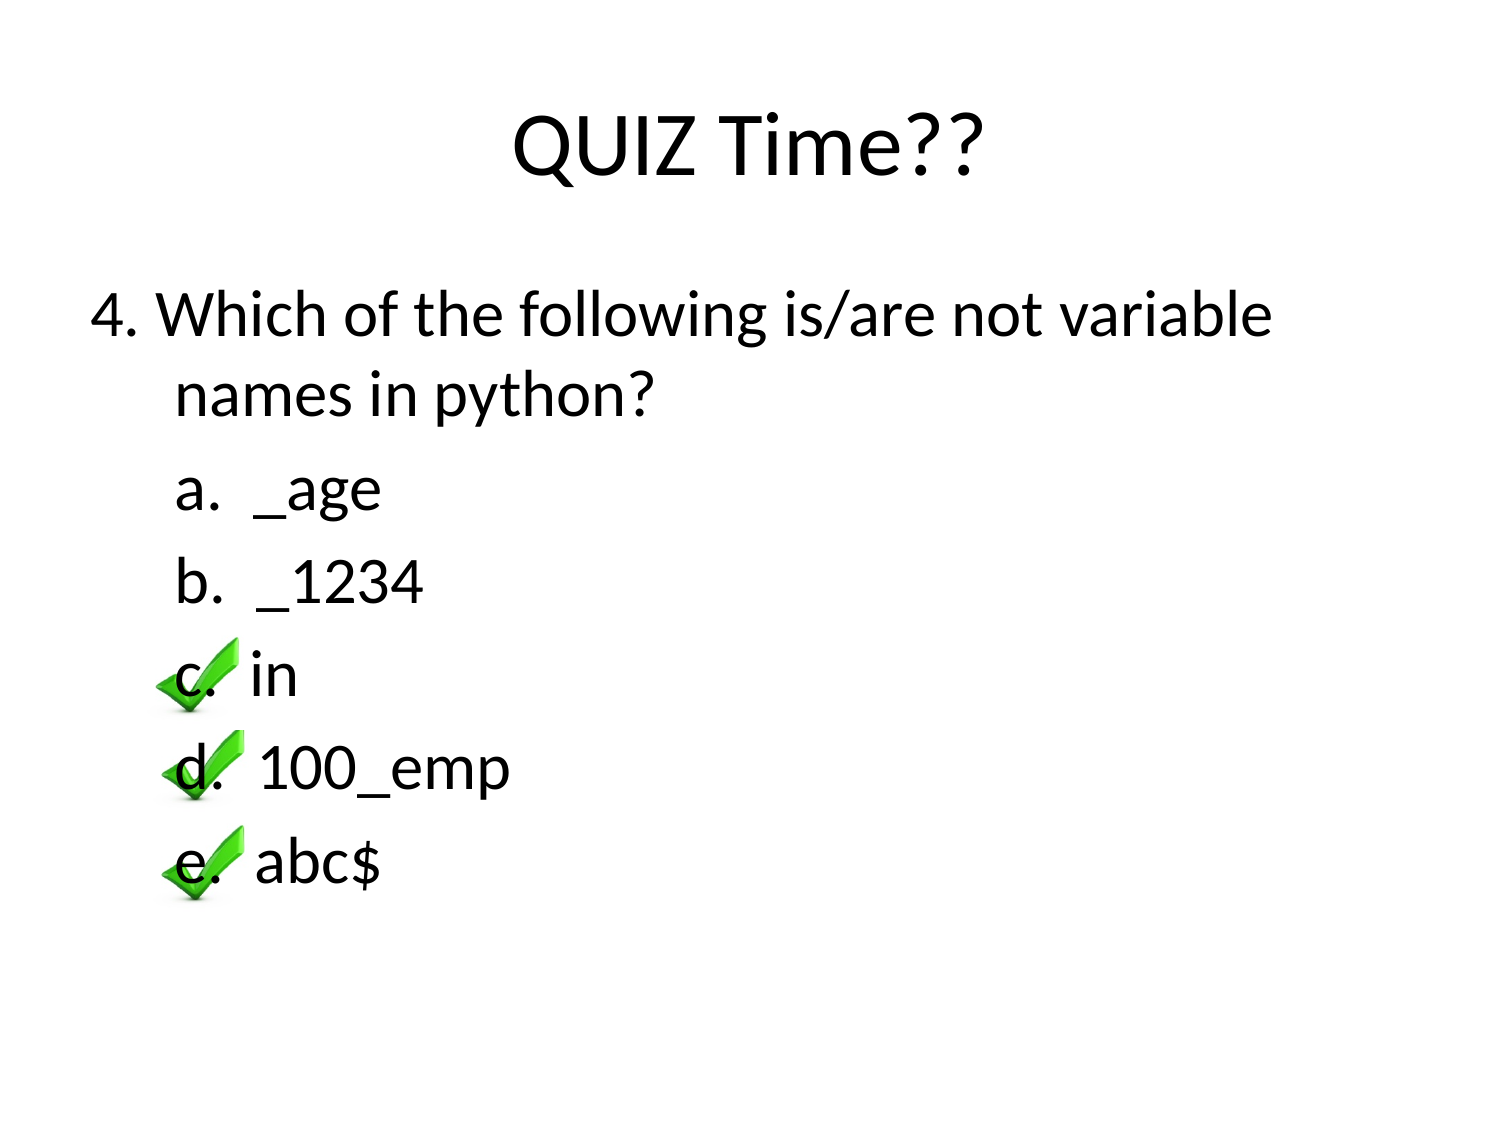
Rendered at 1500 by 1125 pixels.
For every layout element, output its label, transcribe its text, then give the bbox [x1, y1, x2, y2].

picture [144, 624, 256, 918]
title QUIZ Time?? [75, 45, 1425, 233]
list 4. Which of the following is/are not variable names in python? a. _age b. _1234 c. in d. 100_emp e. abc$ [75, 262, 1425, 1005]
